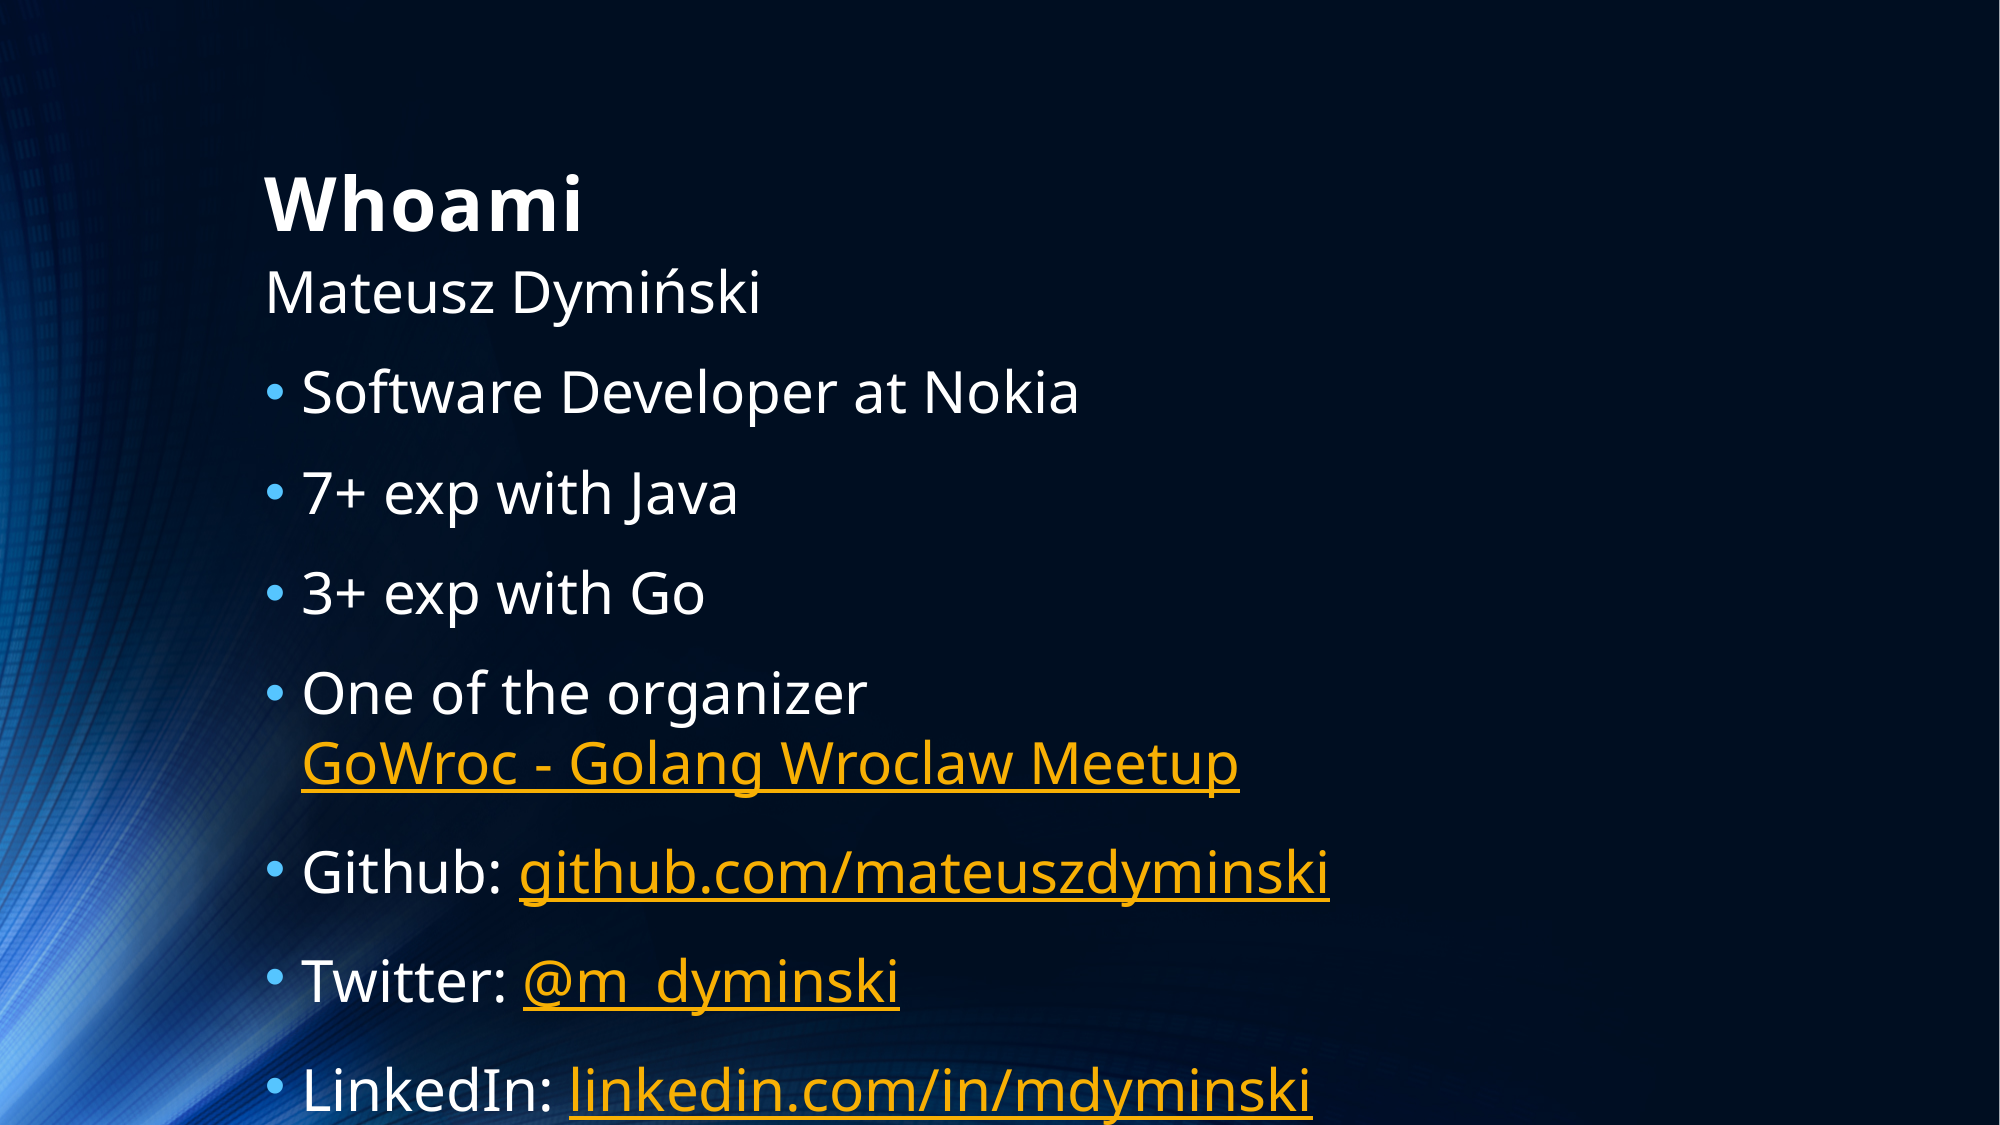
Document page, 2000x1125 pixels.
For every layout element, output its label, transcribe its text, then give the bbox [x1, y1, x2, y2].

title Whoami [249, 62, 1750, 256]
picture [0, 0, 2000, 1125]
list Mateusz Dymiński Software Developer at Nokia 7+ exp with Java 3+ exp with Go One of the organizer GoWroc - Golang Wroclaw Meetup Github: github.com/mateuszdyminski Twitter: @m_dyminski LinkedIn: linkedin.com/in/mdyminski [249, 255, 1749, 1059]
